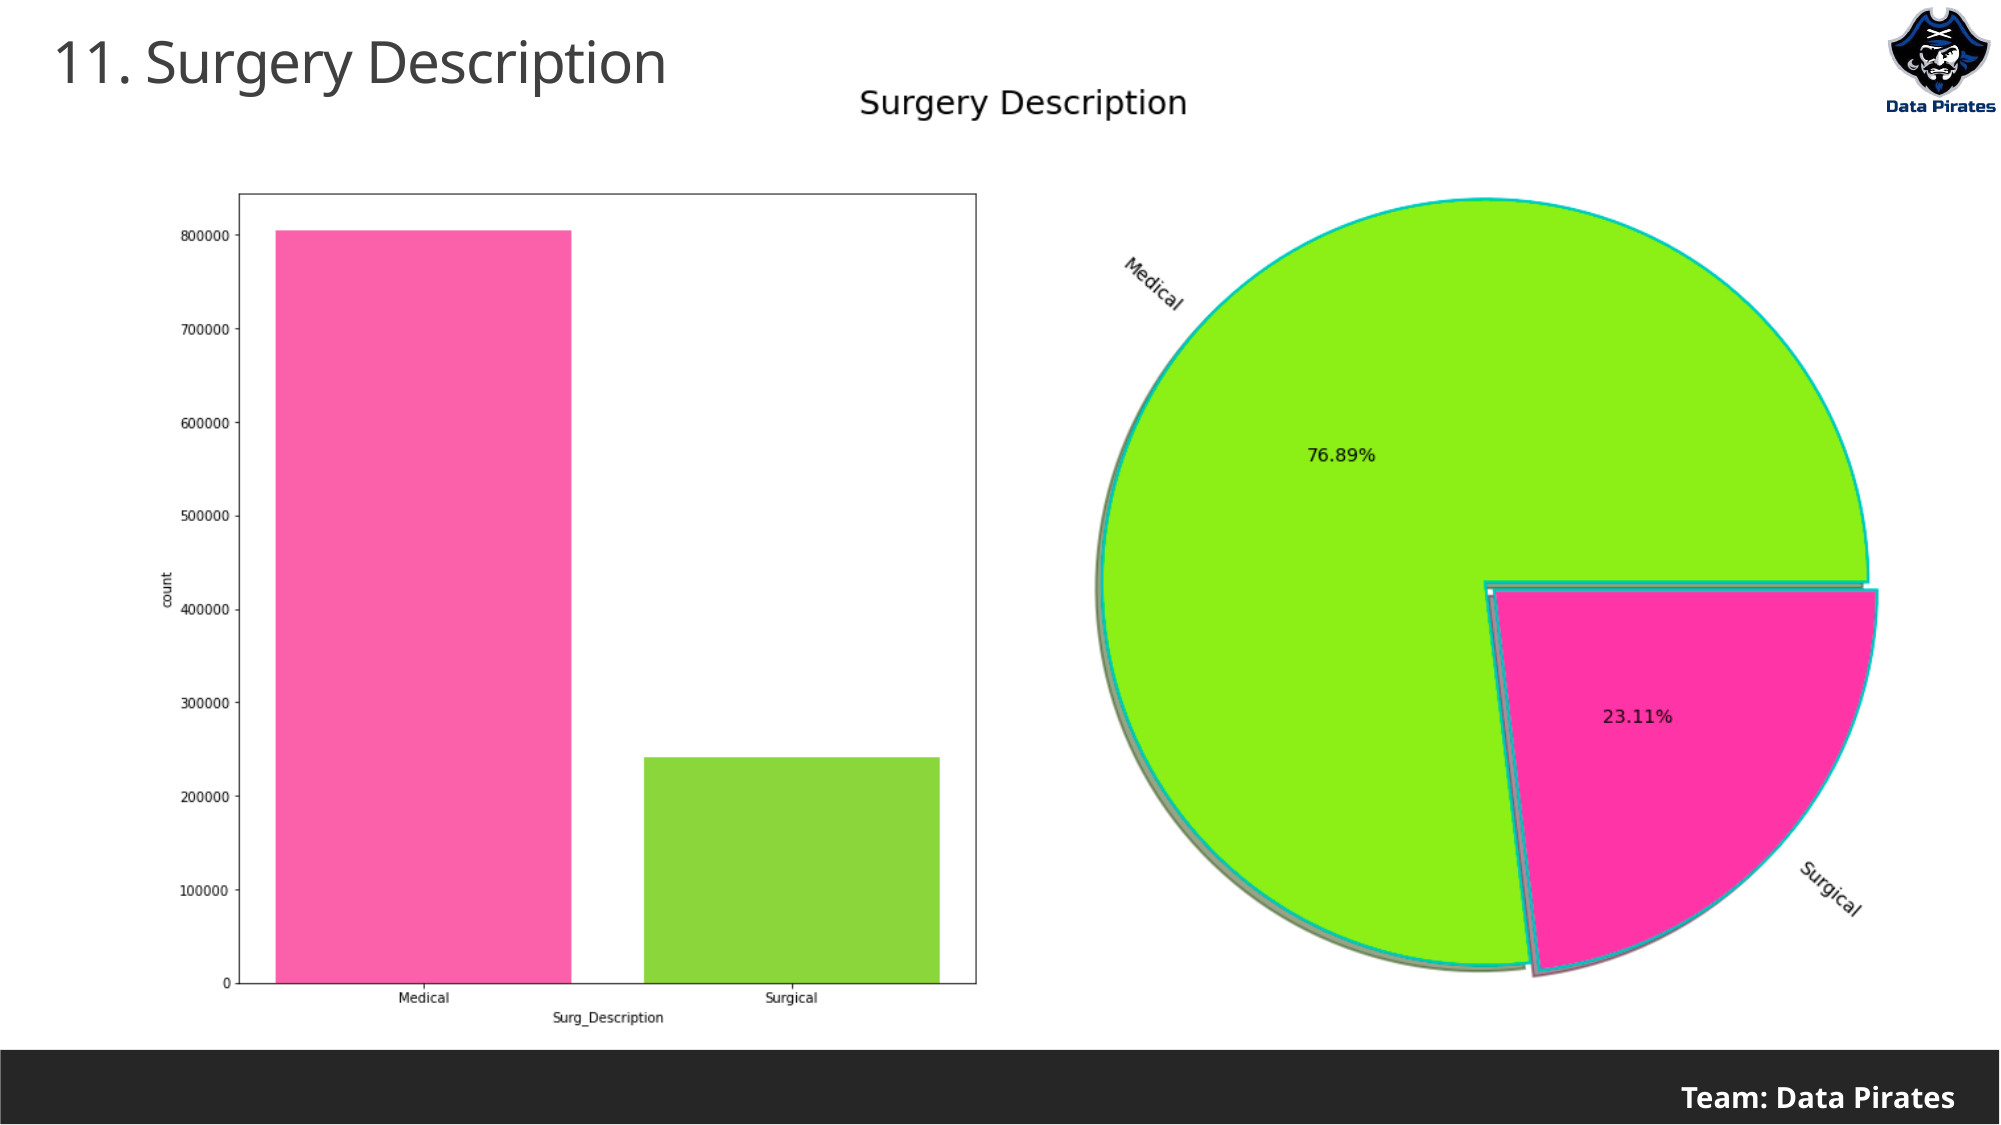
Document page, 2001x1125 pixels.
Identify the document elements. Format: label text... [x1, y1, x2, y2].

picture [153, 0, 2000, 1033]
text_box Team: Data Pirates [1666, 1072, 2000, 1123]
text_box 11. Surgery Description [37, 13, 953, 104]
